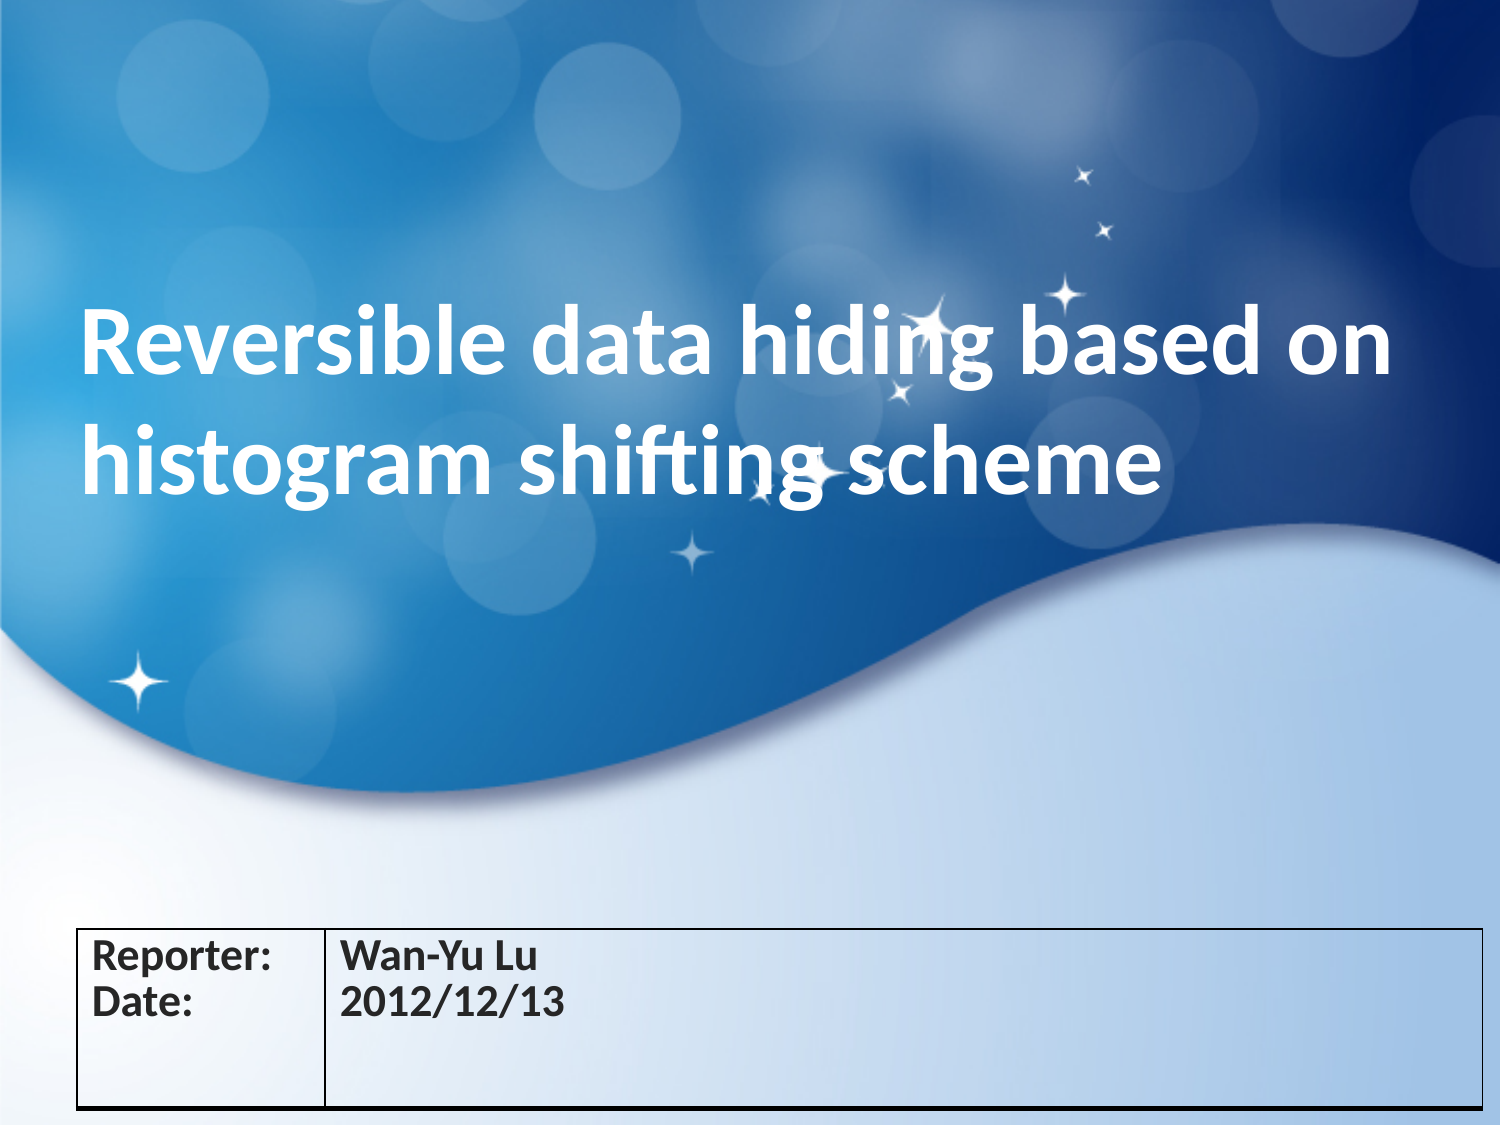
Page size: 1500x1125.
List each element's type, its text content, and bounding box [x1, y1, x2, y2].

picture [0, 0, 1500, 1125]
text_box Reversible data hiding based on histogram shifting scheme [64, 267, 1459, 642]
table_header Wan-Yu Lu 2012/12/13 [326, 930, 1482, 1106]
table_header Reporter: Date: [78, 930, 324, 1106]
